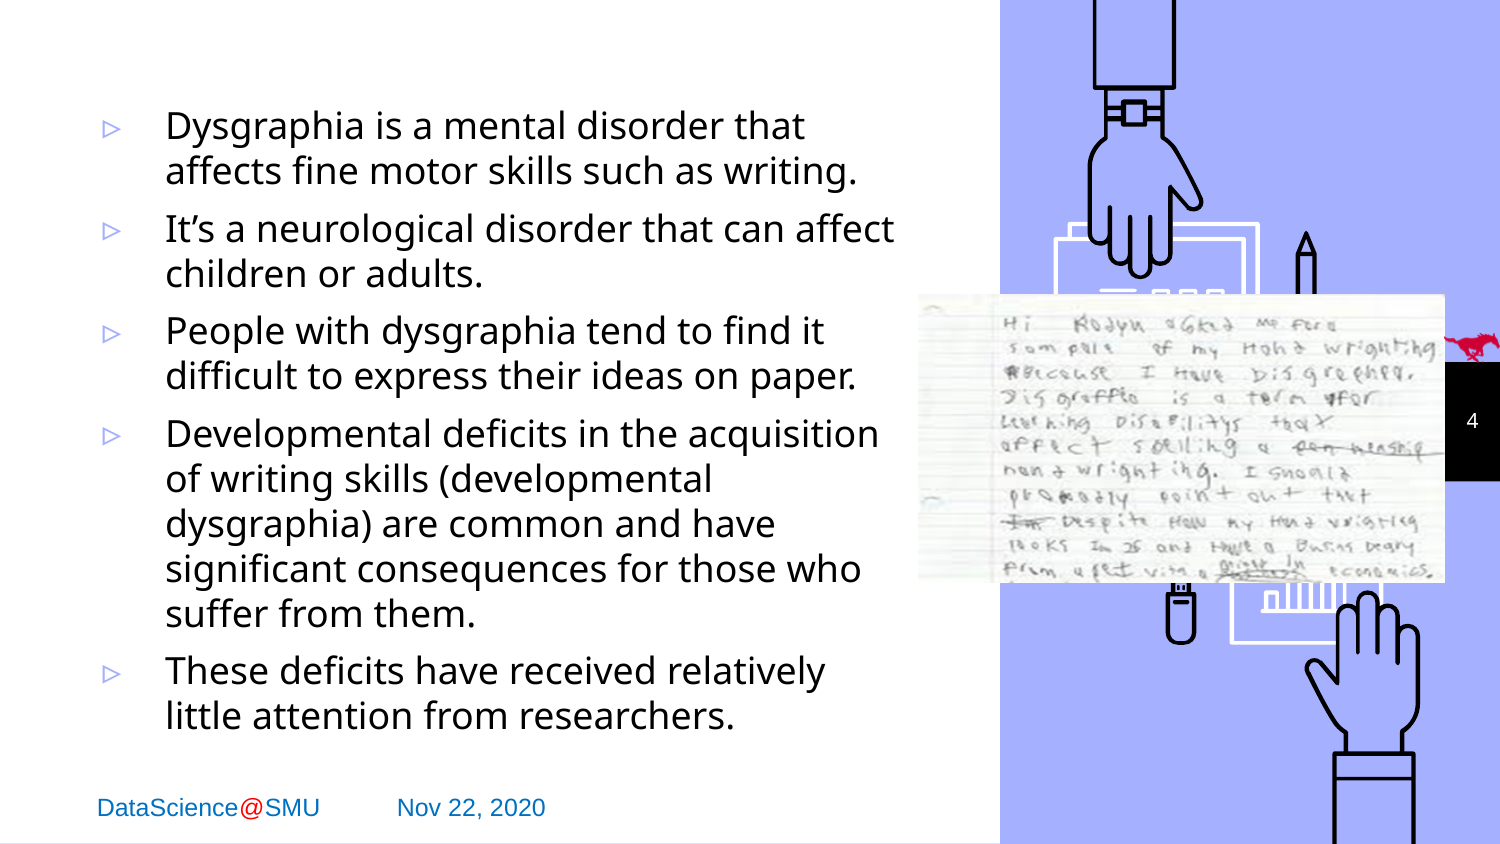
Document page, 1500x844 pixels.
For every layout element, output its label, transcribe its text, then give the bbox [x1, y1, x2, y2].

slide_number 4 [1450, 369, 1500, 482]
text_box DataScience@SMU Nov 22, 2020 [82, 784, 562, 829]
picture [918, 294, 1500, 583]
list Dysgraphia is a mental disorder that affects fine motor skills such as writing. It’s a neurological disorder that can affect children or adults. People with dysgraphia tend to find it difficult to express their ideas on paper. Developmental deficits in the acquisition of writing skills (developmental dysgraphia) are common and have significant consequences for those who suffer from them. These deficits have received relatively little attention from researchers. [75, 87, 918, 794]
